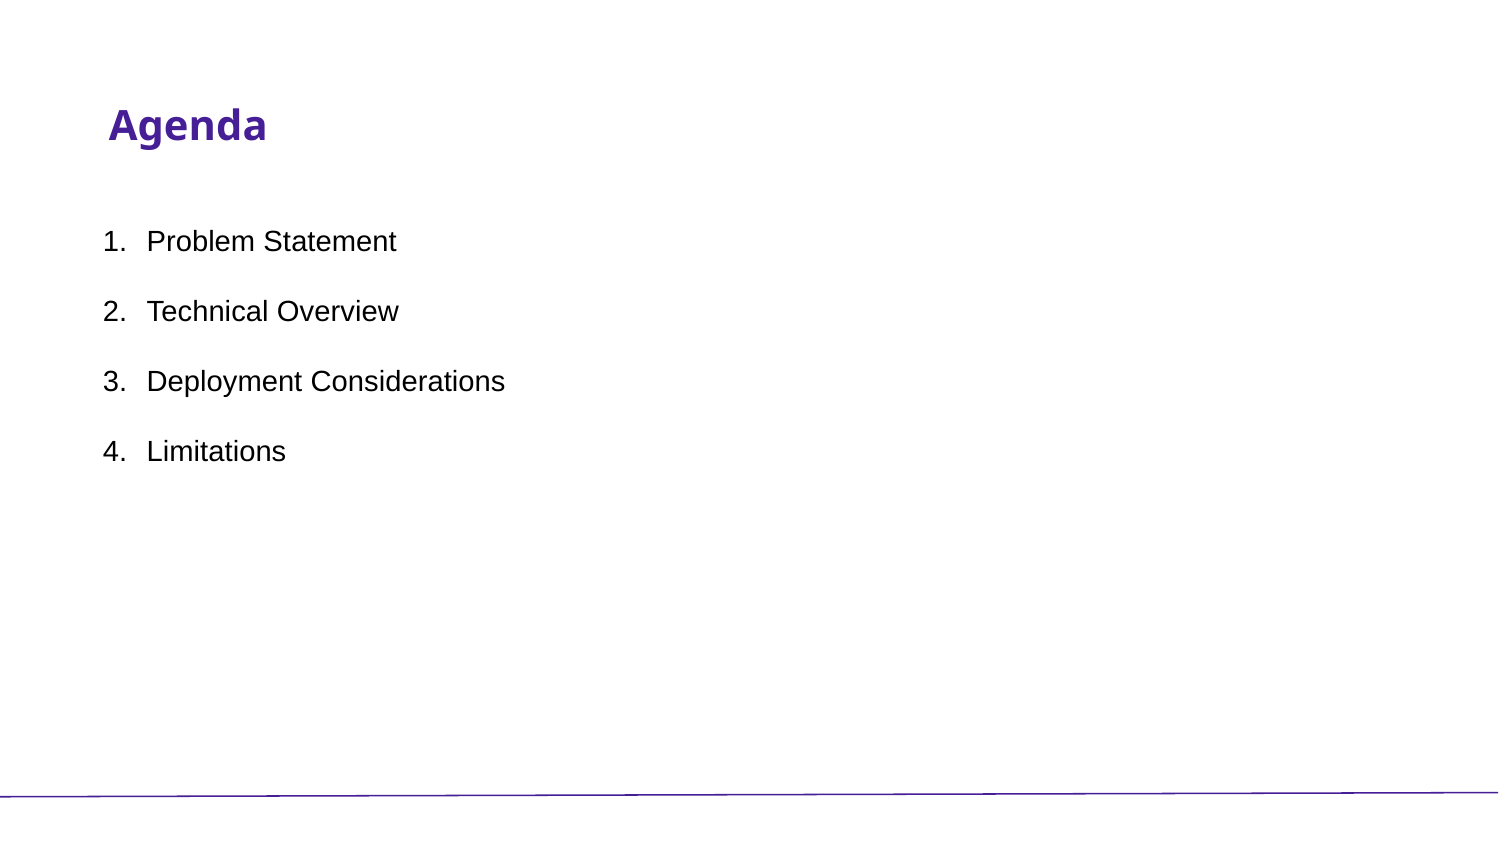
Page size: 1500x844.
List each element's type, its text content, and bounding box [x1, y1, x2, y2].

title Agenda [103, 44, 1397, 187]
text_box Problem Statement Technical Overview Deployment Considerations Limitations [102, 187, 1457, 785]
